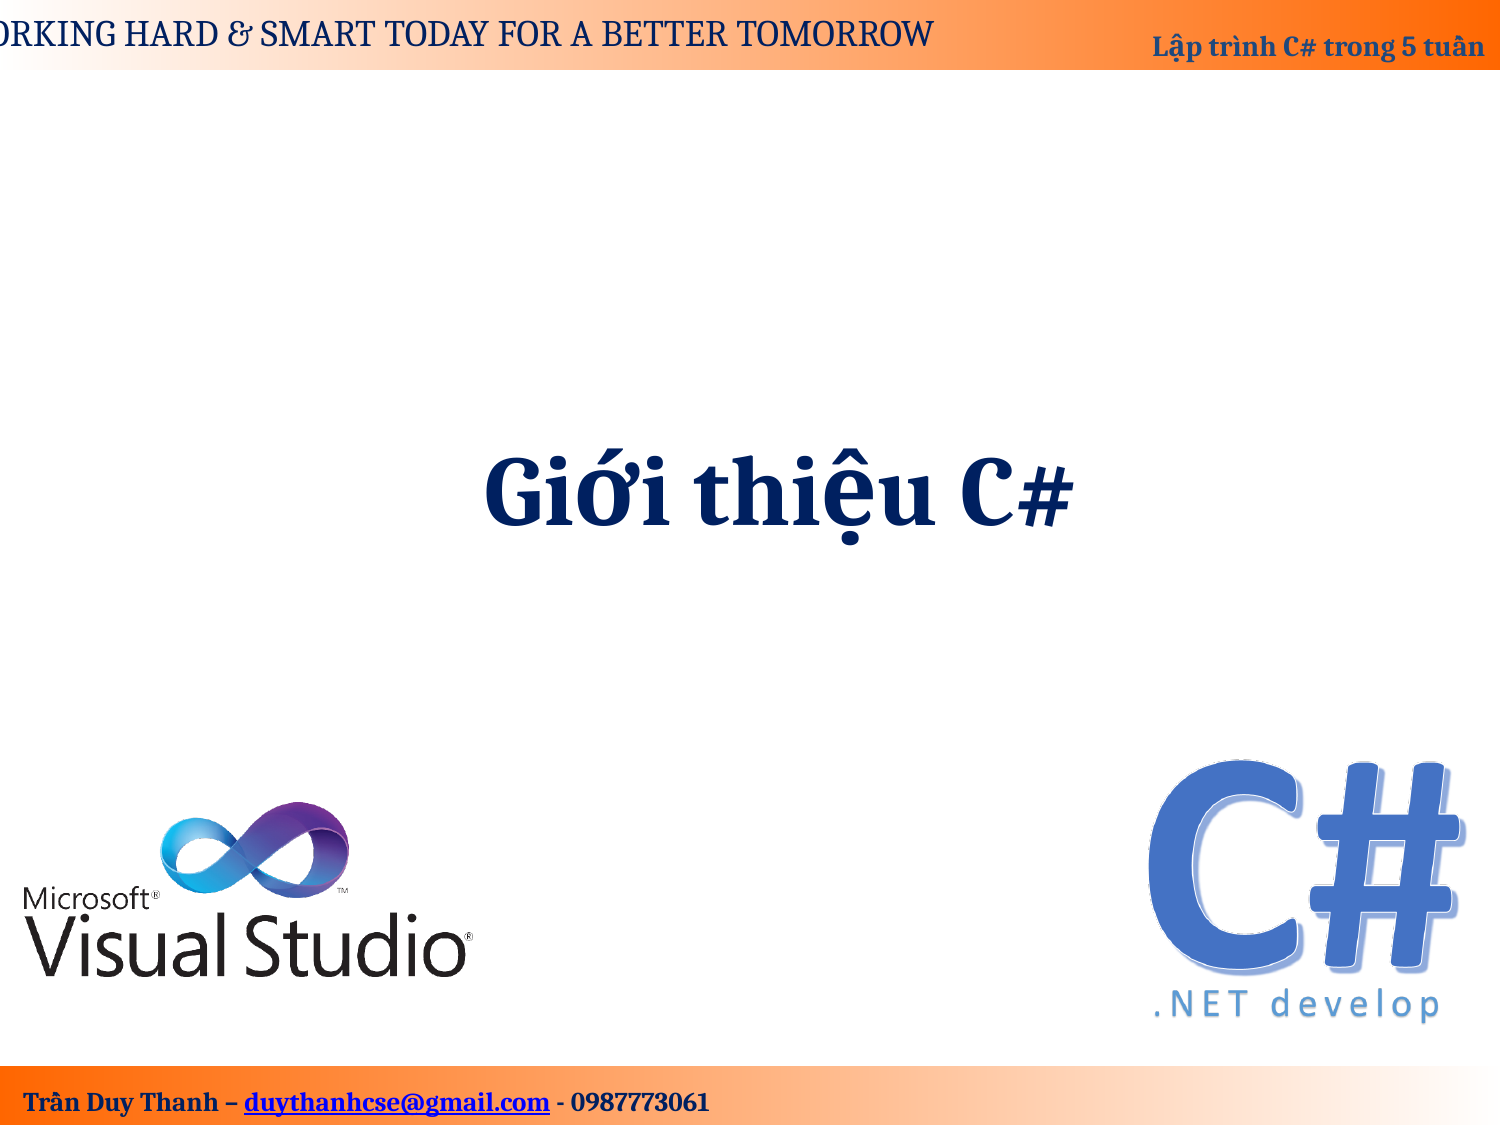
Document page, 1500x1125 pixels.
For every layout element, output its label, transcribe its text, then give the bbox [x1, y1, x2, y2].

picture [24, 801, 473, 977]
picture [1124, 749, 1477, 1030]
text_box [1207, 0, 1211, 70]
text_box Giới thiệu C# [187, 433, 1375, 538]
